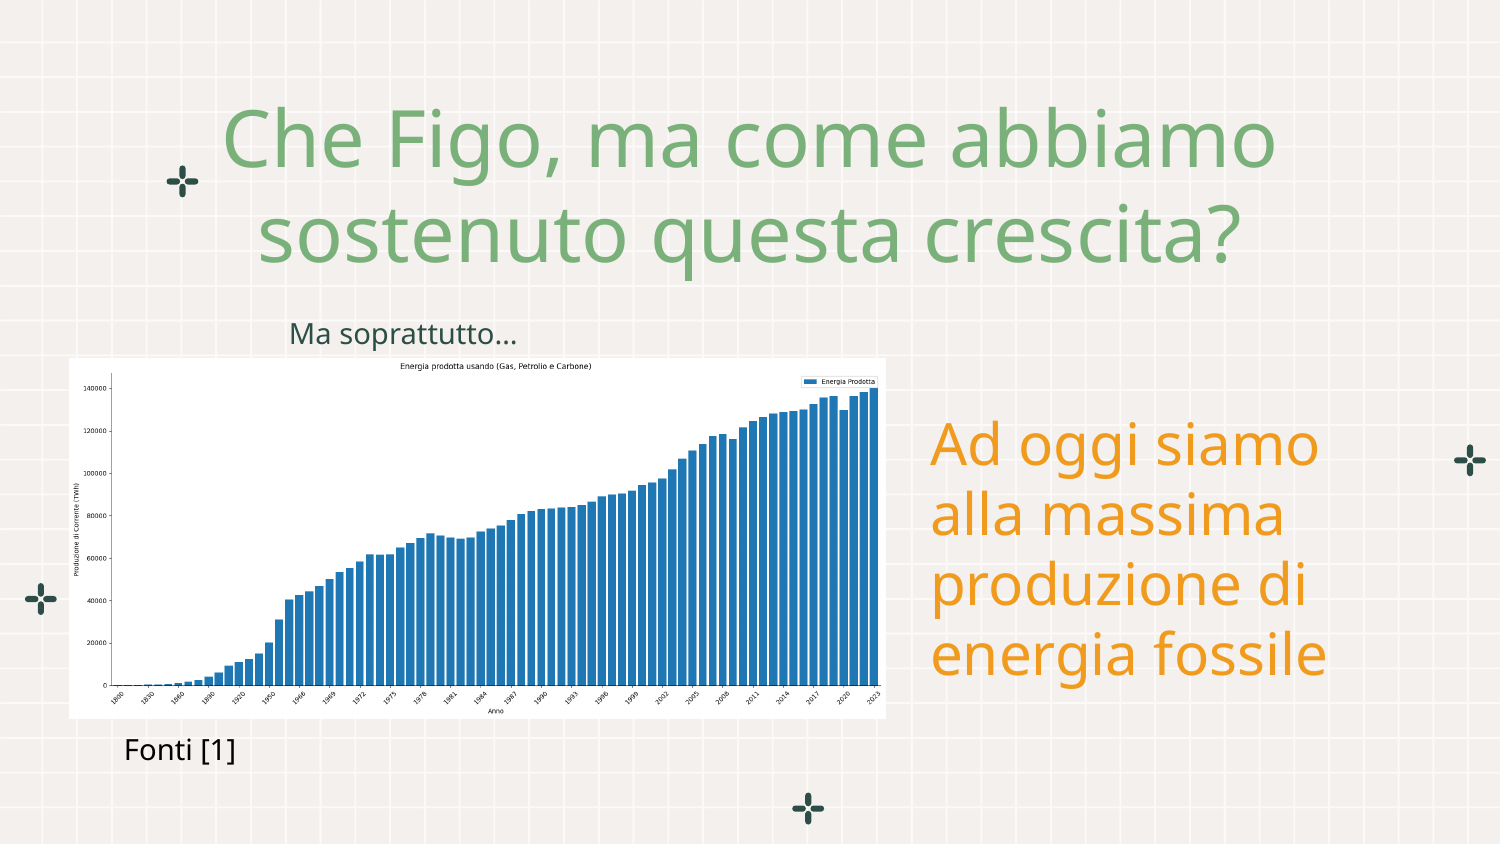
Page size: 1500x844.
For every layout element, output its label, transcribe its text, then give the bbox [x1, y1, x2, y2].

text_box Ma soprattutto… [274, 307, 533, 356]
title Che Figo, ma come abbiamo sostenuto questa crescita? [118, 72, 1382, 167]
text_box Fonti [1] [109, 729, 251, 774]
picture [68, 357, 886, 720]
subtitle Ad oggi siamo alla massima produzione di energia fossile [915, 384, 1404, 710]
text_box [166, 165, 199, 198]
